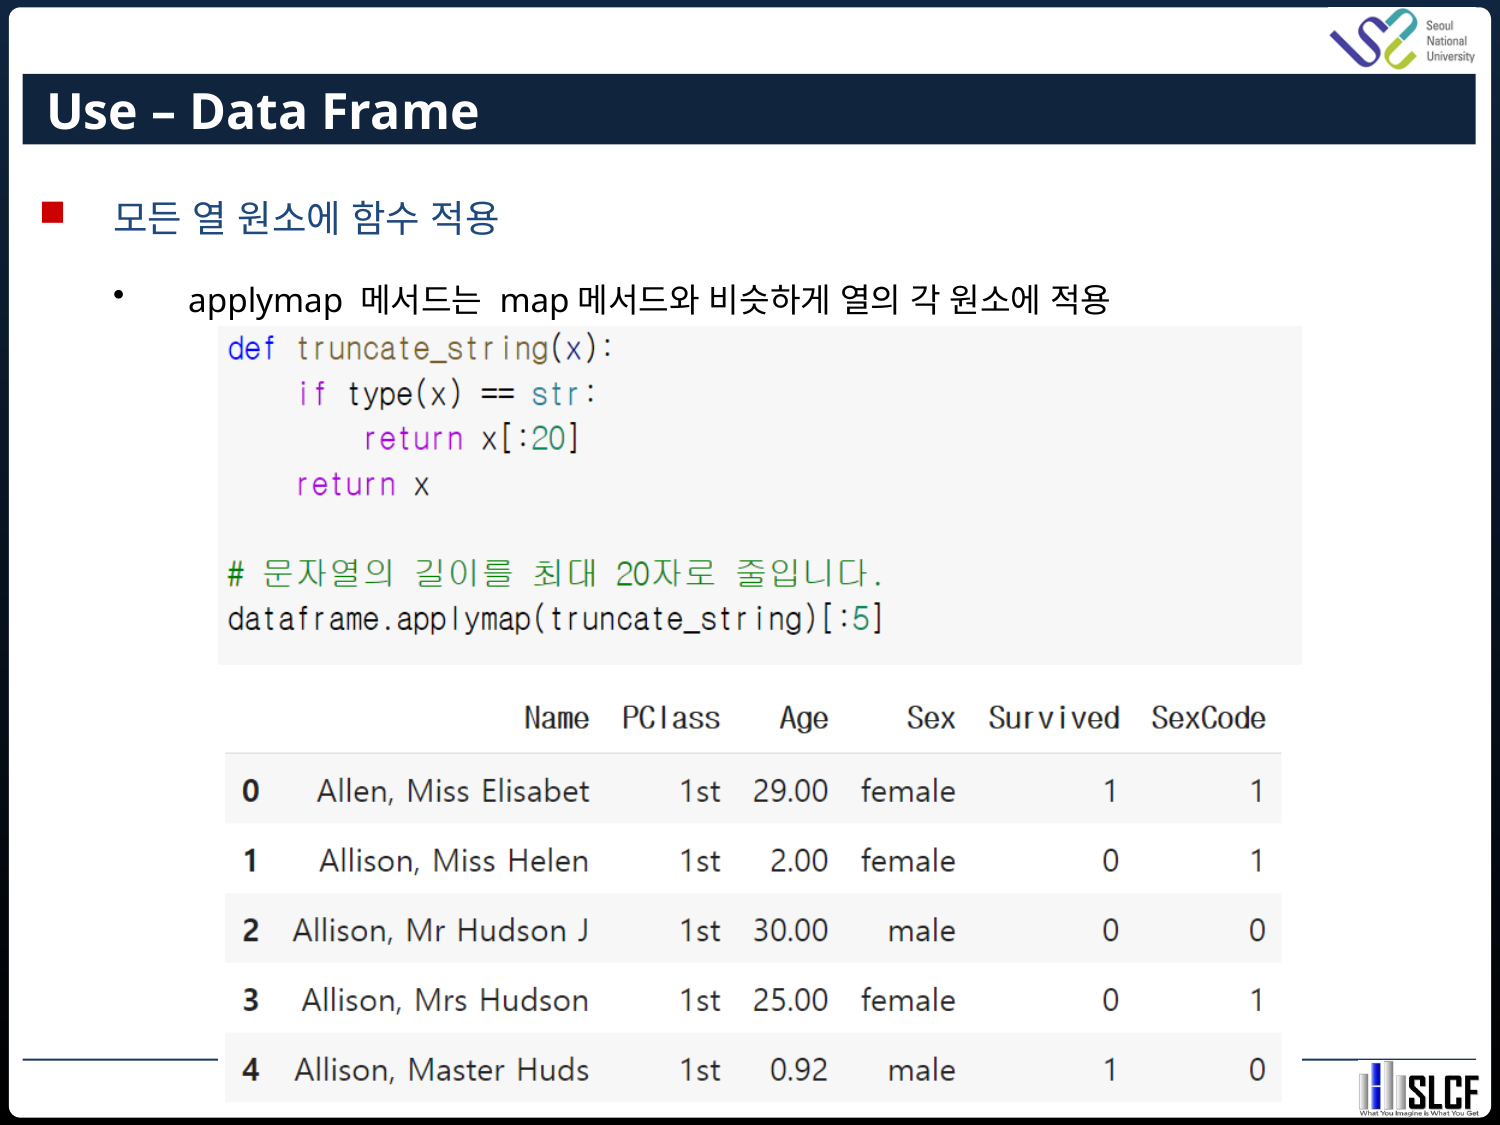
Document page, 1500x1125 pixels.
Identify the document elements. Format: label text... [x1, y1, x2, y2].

list 모든 열 원소에 함수 적용 applymap 메서드는 map메서드와 비슷하게 열의 각 원소에 적용 [38, 172, 1377, 811]
picture [1358, 1060, 1481, 1117]
picture [1328, 7, 1476, 70]
title Use – Data Frame [22, 73, 1476, 145]
picture [218, 325, 1302, 1106]
